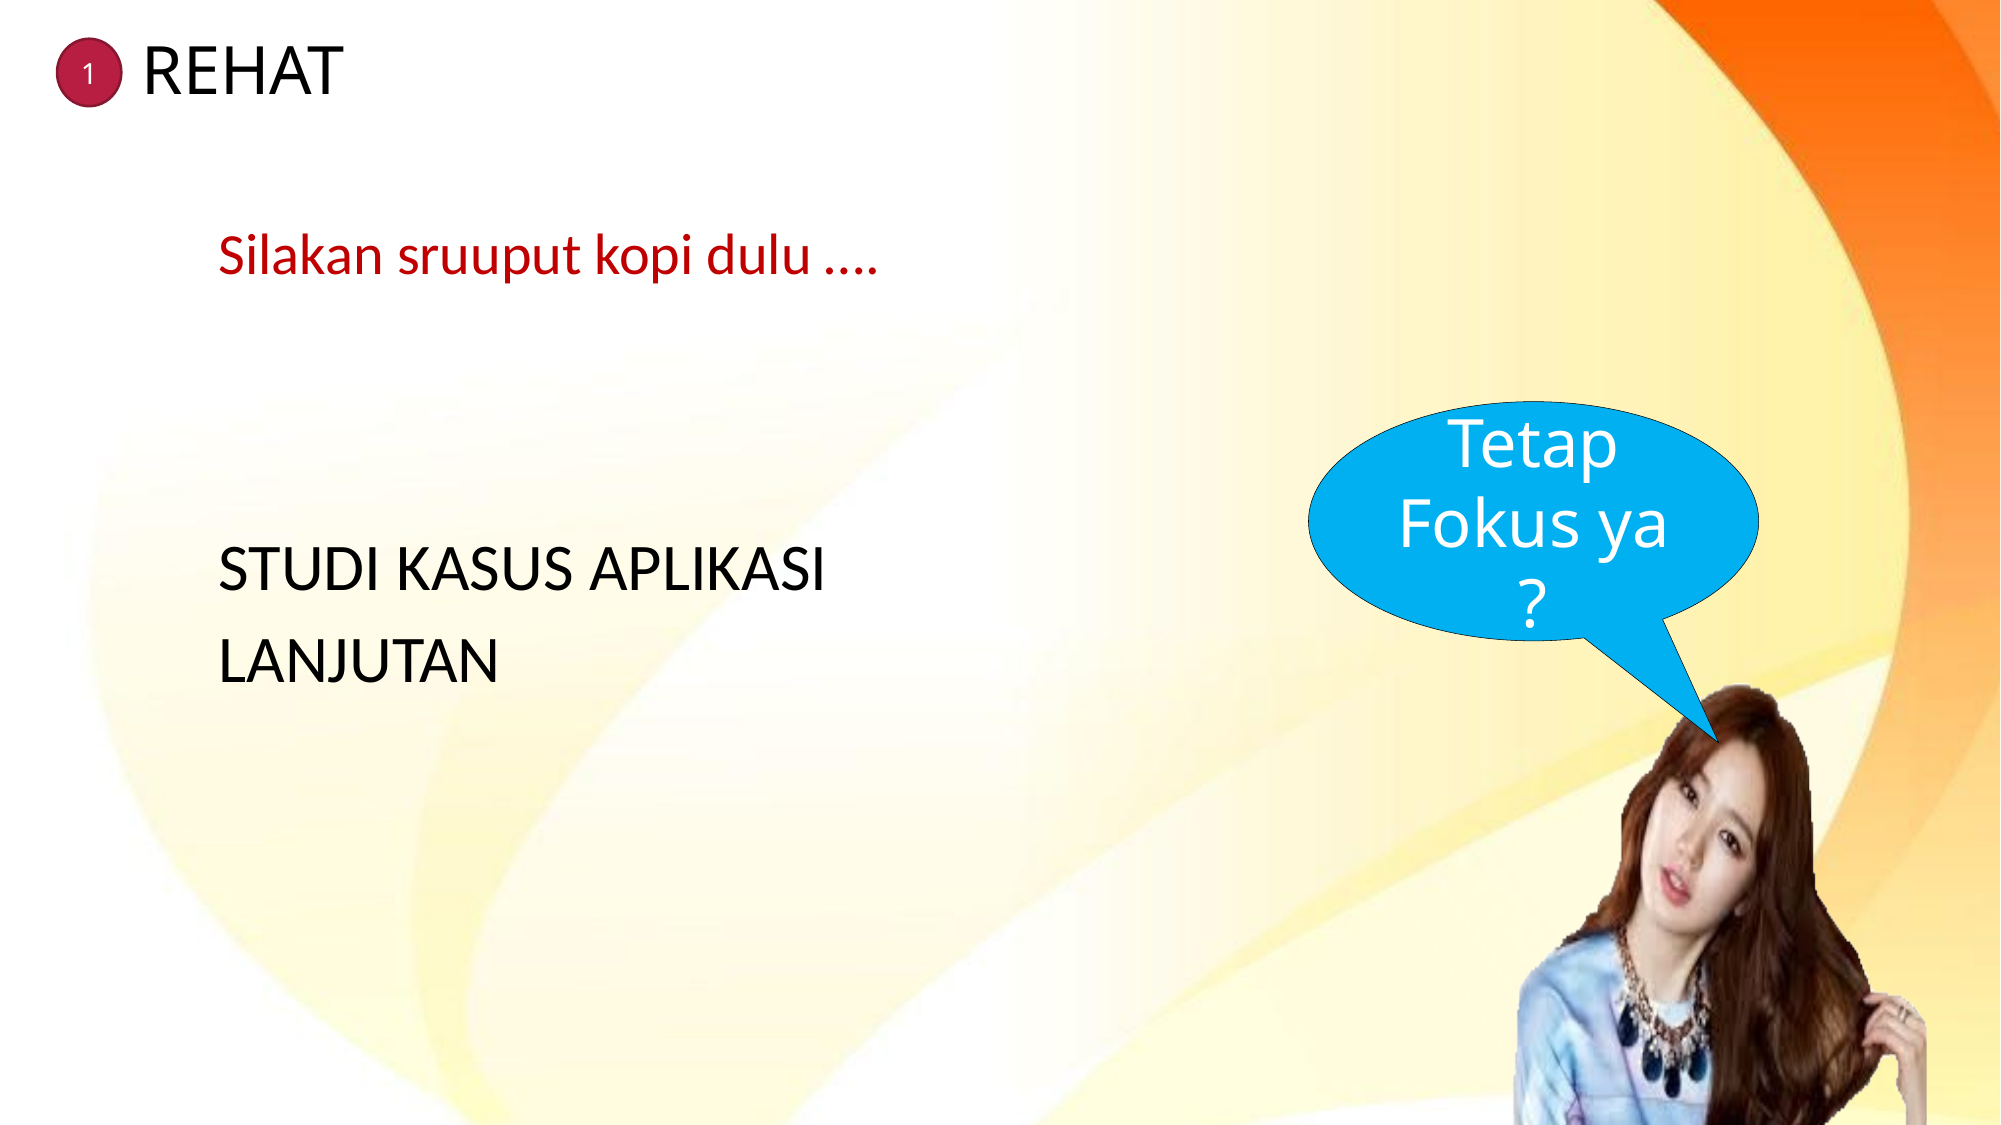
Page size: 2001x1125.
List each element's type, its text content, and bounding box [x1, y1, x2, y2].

text_box STUDI KASUS APLIKASI LANJUTAN [203, 515, 1263, 704]
picture [0, 0, 2001, 1125]
text_box Silakan sruuput kopi dulu …. [203, 207, 1433, 294]
text_box 1 [55, 37, 123, 108]
text_box REHAT [141, 27, 478, 118]
text_box Tetap Fokus ya ? [1307, 400, 1761, 683]
